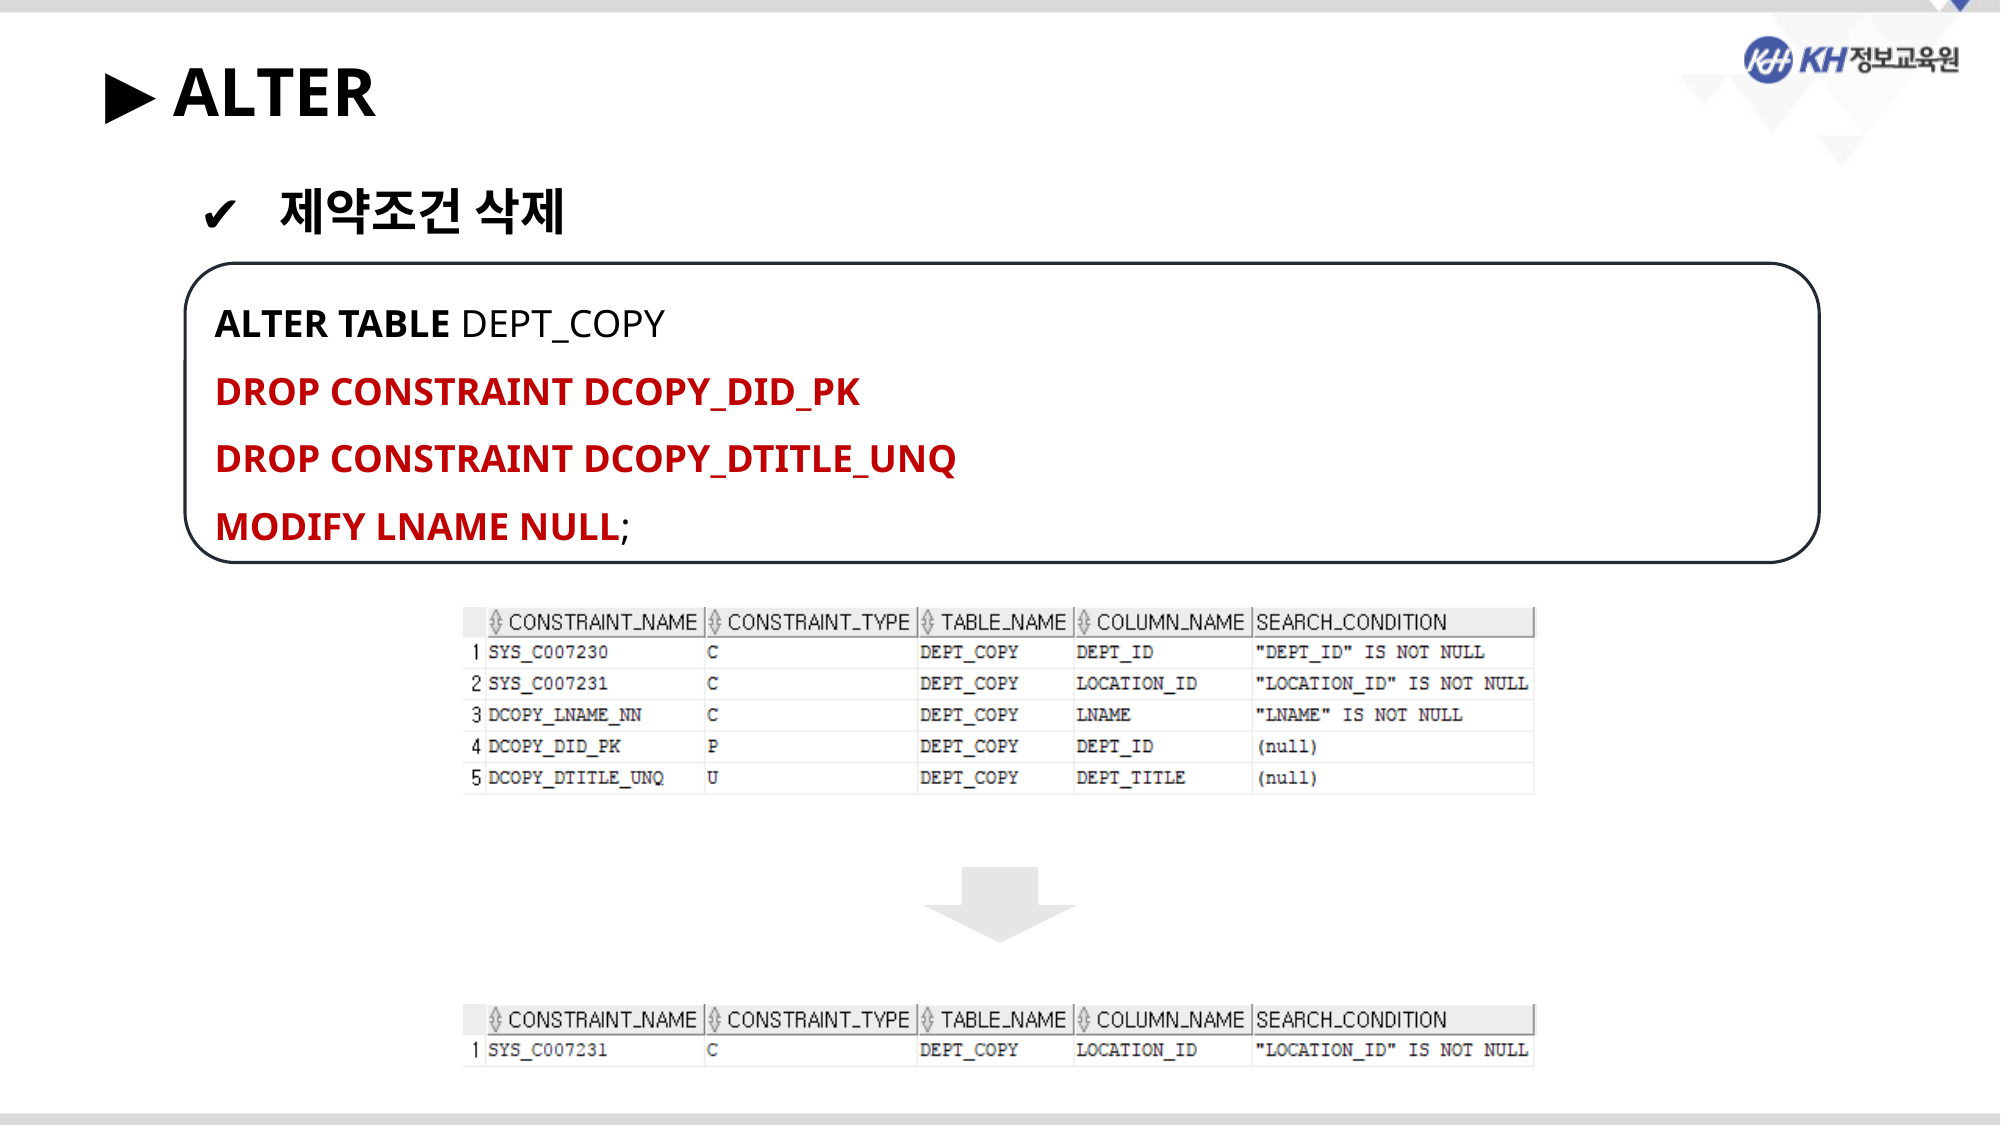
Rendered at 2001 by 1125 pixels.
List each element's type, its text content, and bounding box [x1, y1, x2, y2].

text_box 제약조건 삭제 [184, 172, 611, 248]
picture [0, 0, 2001, 1113]
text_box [462, 607, 1538, 1069]
text_box ▶ ALTER [90, 42, 1980, 138]
text_box ALTER TABLE DEPT_COPY DROP CONSTRAINT DCOPY_DID_PK DROP CONSTRAINT DCOPY_DTITLE_UNQ MODIFY LNAME NULL; [185, 263, 1820, 563]
